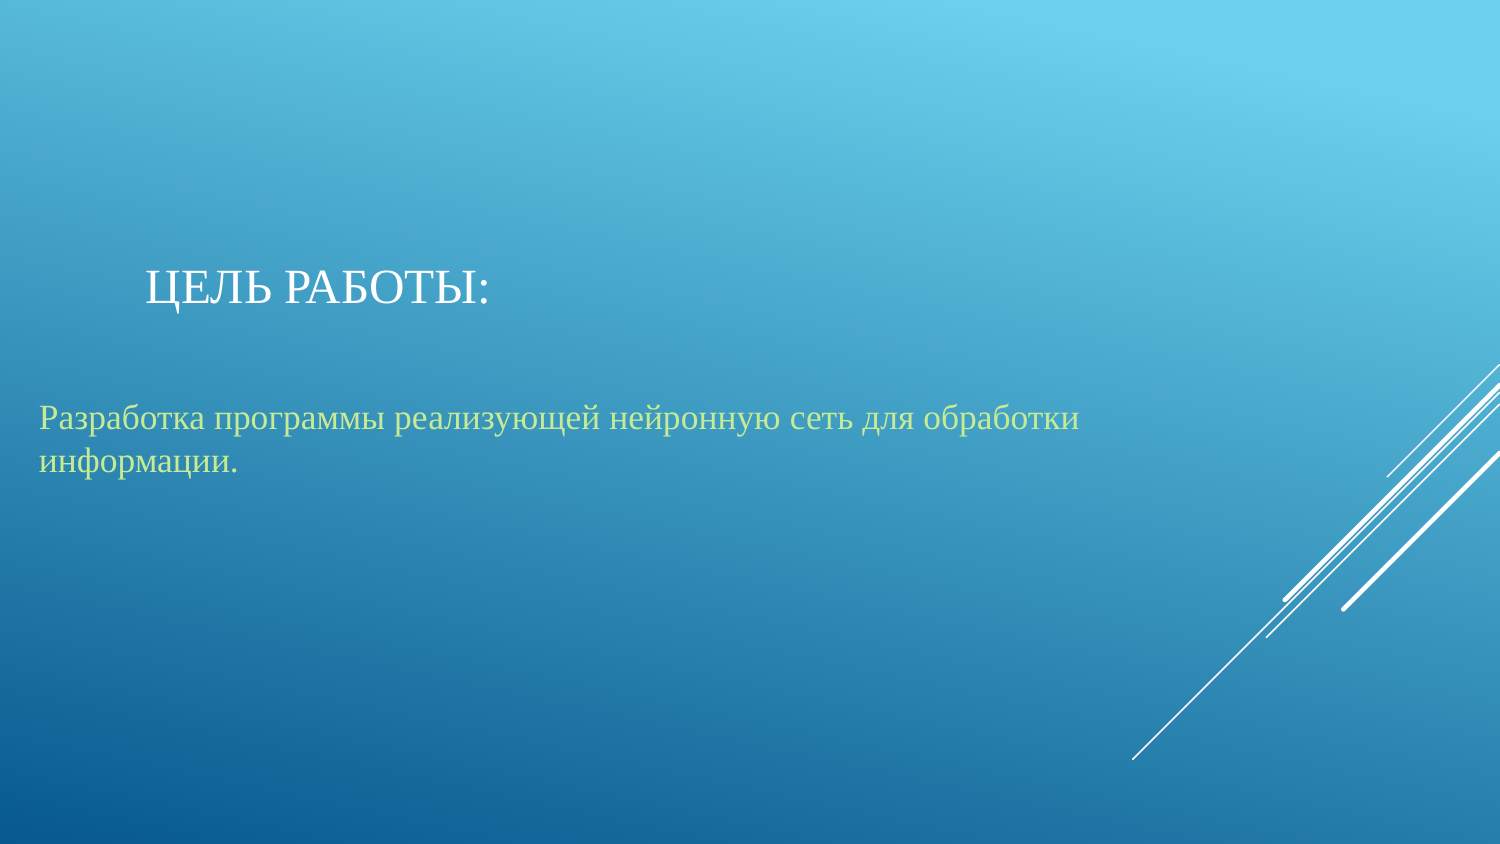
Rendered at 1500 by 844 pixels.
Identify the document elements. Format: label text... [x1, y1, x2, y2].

title Цель работы: [106, 239, 1368, 327]
list Разработка программы реализующей нейронную сеть для обработки информации. [0, 379, 1262, 750]
